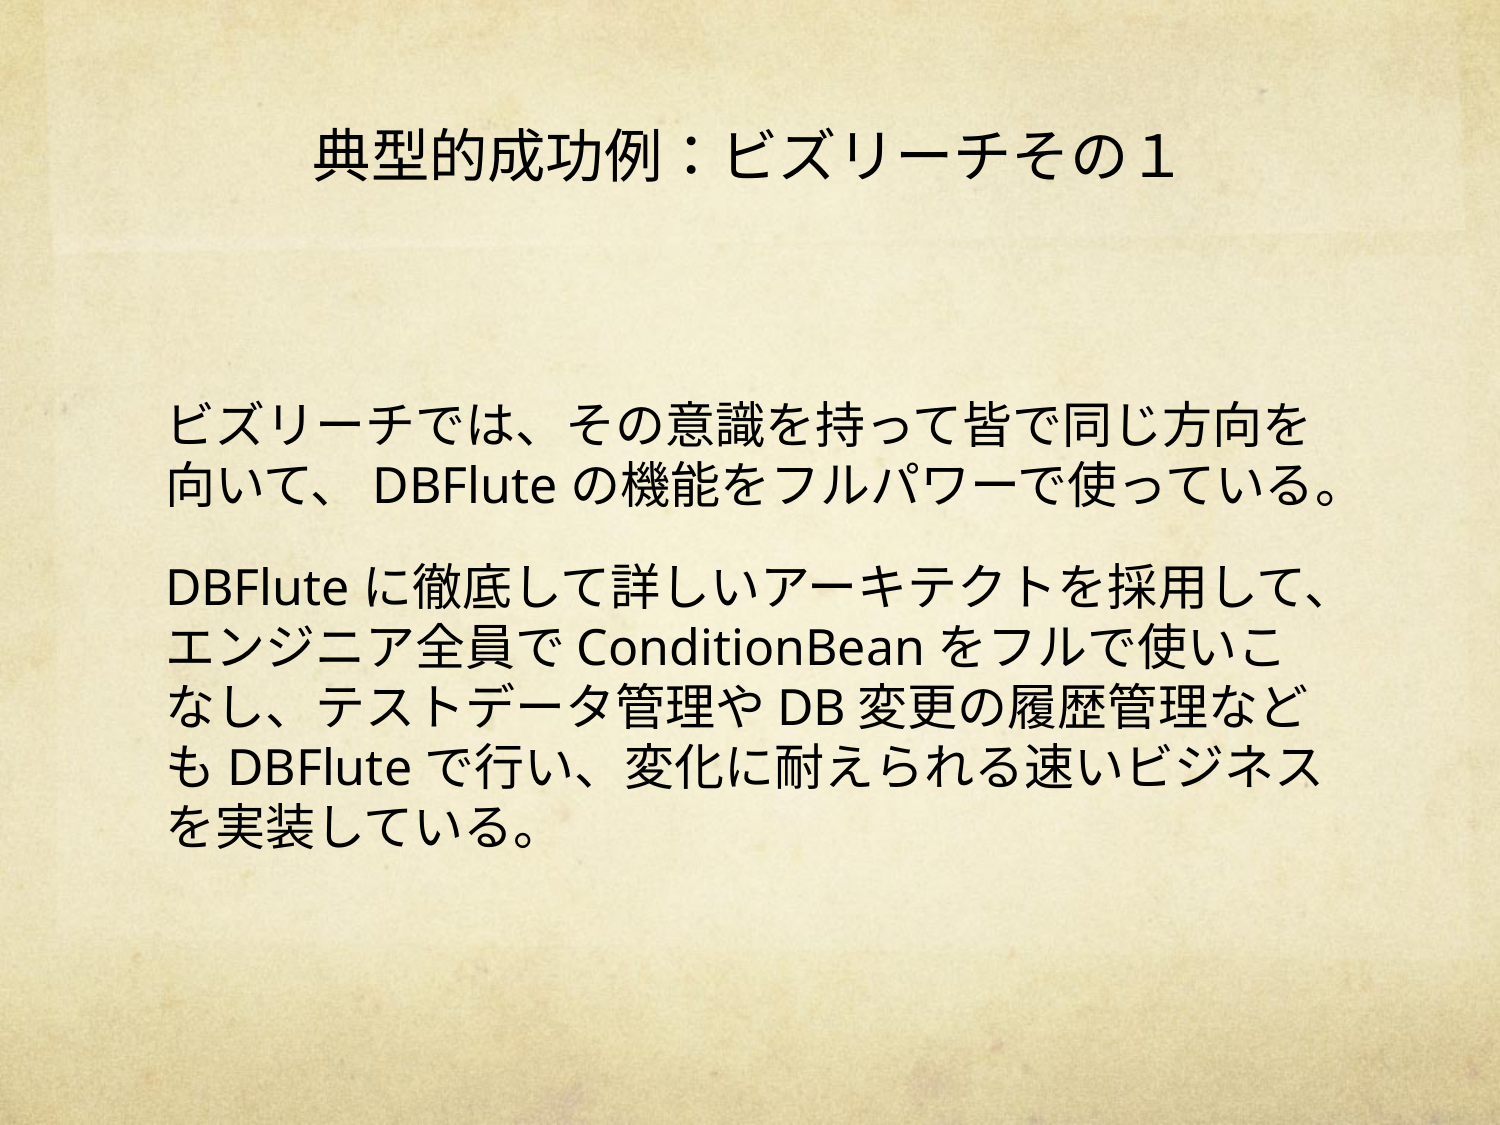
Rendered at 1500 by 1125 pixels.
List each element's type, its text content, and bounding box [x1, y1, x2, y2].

picture [0, 0, 1500, 1125]
title 典型的成功例：ビズリーチその１ [150, 82, 1350, 225]
list ビズリーチでは、その意識を持って皆で同じ方向を向いて、DBFluteの機能をフルパワーで使っている。 DBFluteに徹底して詳しいアーキテクトを採用して、エンジニア全員でConditionBeanをフルで使いこなし、テストデータ管理やDB変更の履歴管理などもDBFluteで行い、変化に耐えられる速いビジネスを実装している。 [150, 284, 1350, 950]
